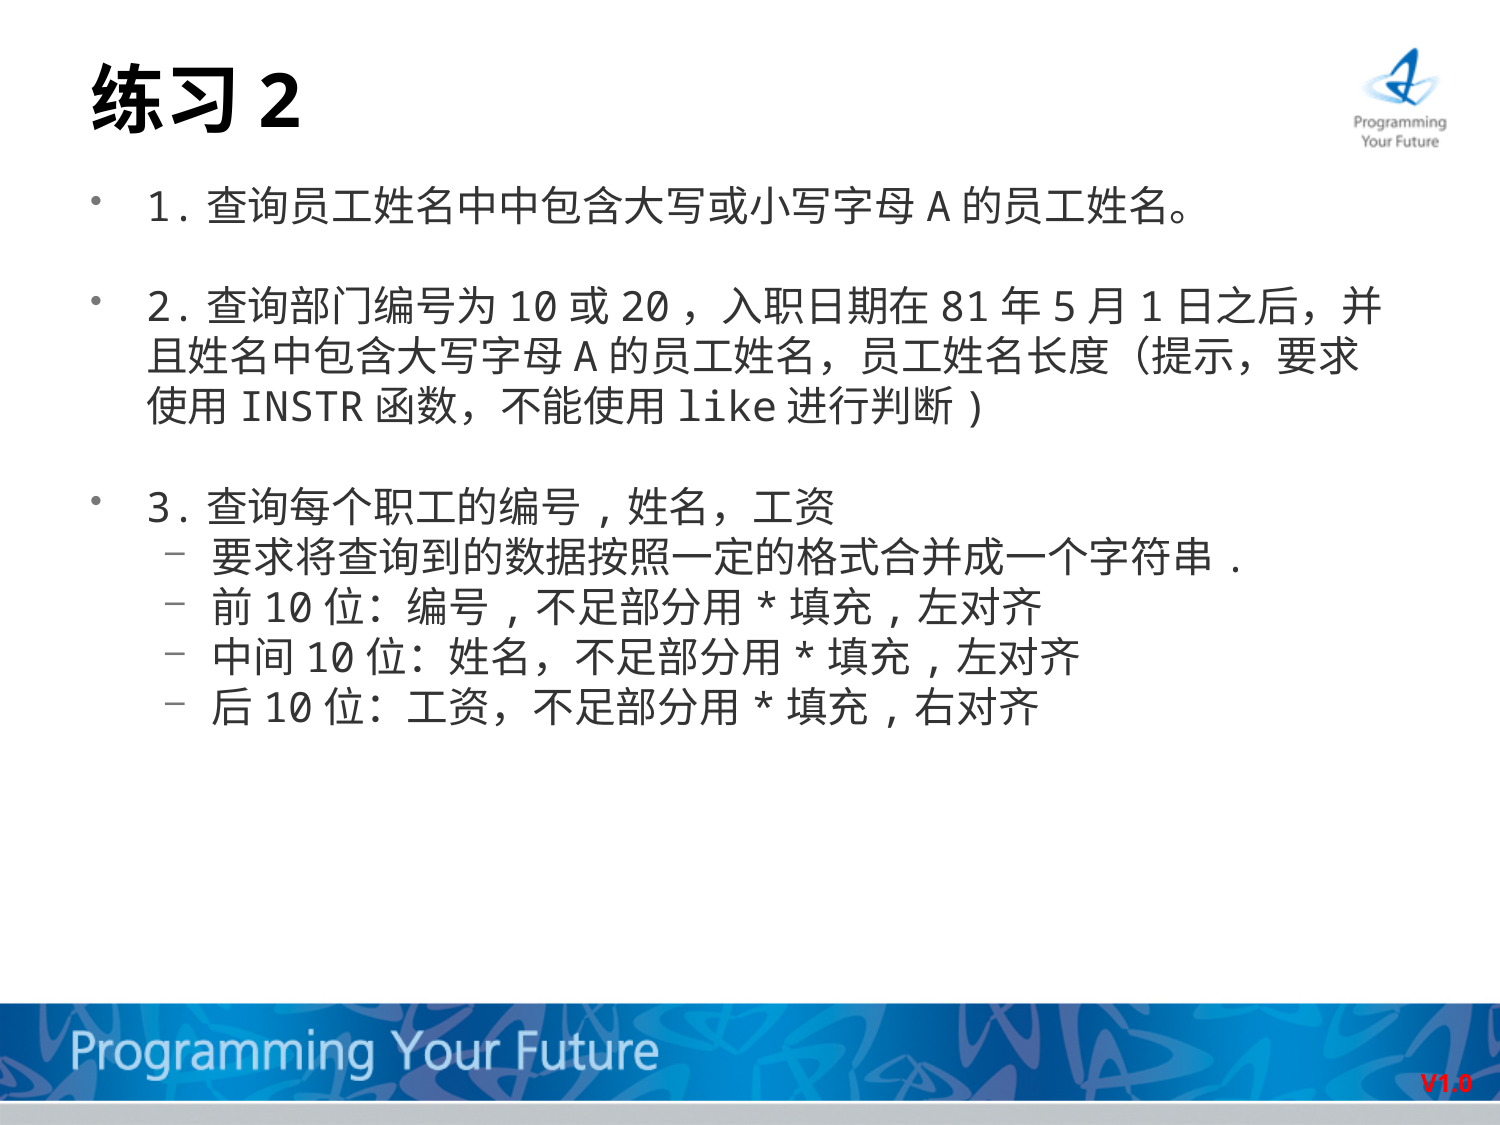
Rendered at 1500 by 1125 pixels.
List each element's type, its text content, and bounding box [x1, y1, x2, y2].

title 练习2 [74, 44, 1271, 162]
picture [0, 997, 1500, 1125]
list 1.查询员工姓名中中包含大写或小写字母A的员工姓名。 2.查询部门编号为10或20，入职日期在81年5月1日之后，并且姓名中包含大写字母A的员工姓名，员工姓名长度（提示，要求使用INSTR函数，不能使用like进行判断) 3.查询每个职工的编号,姓名，工资 要求将查询到的数据按照一定的格式合并成一个字符串. 前10位：编号,不足部分用*填充,左对齐 中间10位：姓名，不足部分用*填充,左对齐 后10位：工资，不足部分用*填充,右对齐 [74, 172, 1412, 988]
picture [1340, 42, 1461, 157]
